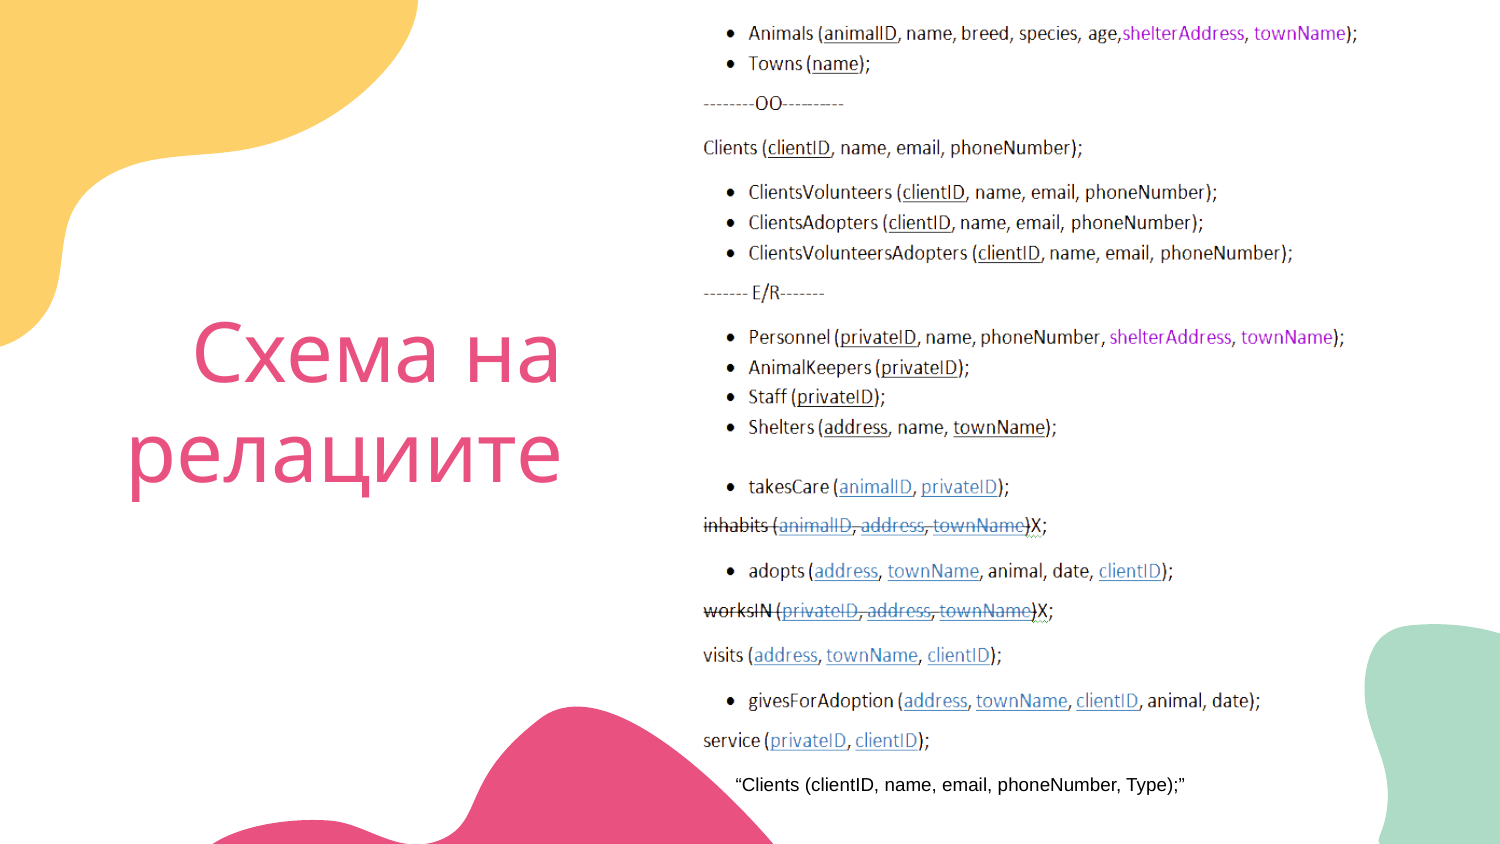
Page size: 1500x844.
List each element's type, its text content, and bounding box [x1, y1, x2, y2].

title Схема на релациите [0, 283, 579, 414]
text_box “Clients (clientID, name, email, phoneNumber, Type);” [645, 746, 1247, 844]
picture [685, 26, 1365, 767]
